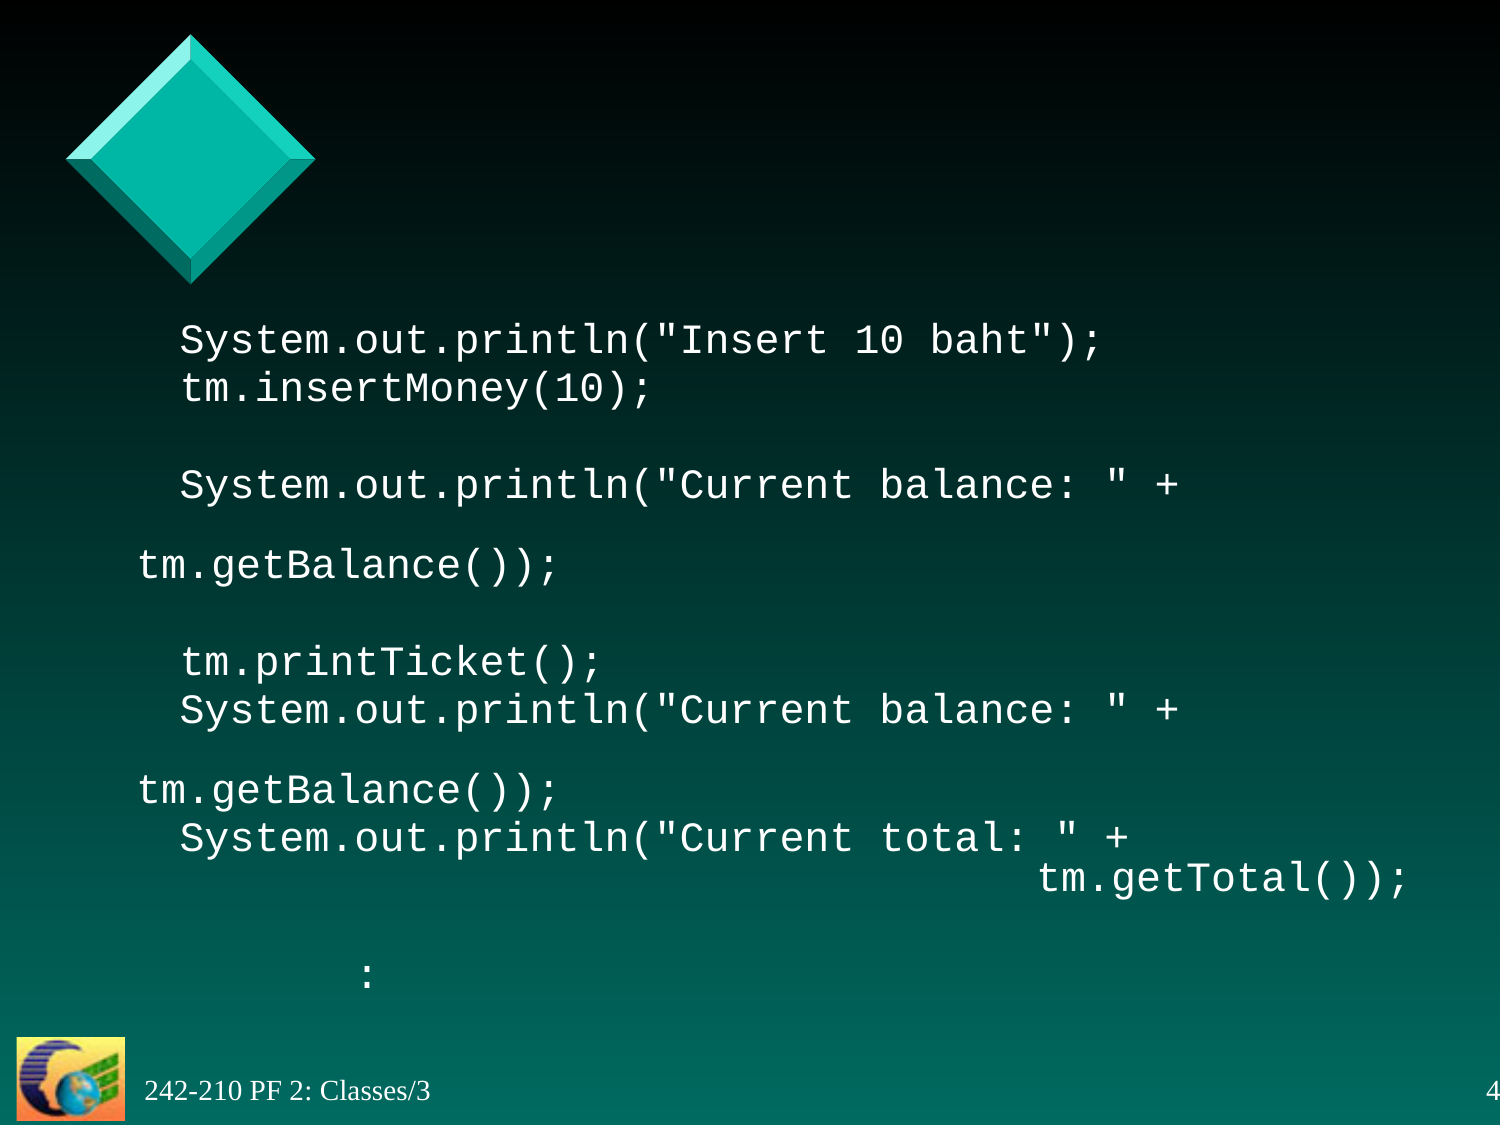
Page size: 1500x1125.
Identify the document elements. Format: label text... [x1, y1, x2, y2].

picture [16, 1037, 125, 1121]
list System.out.println("Insert 10 baht"); tm.insertMoney(10); System.out.println("Current balance: " + tm.getBalance()); tm.printTicket(); System.out.println("Current balance: " + tm.getBalance()); System.out.println("Current total: " + tm.getTotal()); : [64, 313, 1448, 965]
